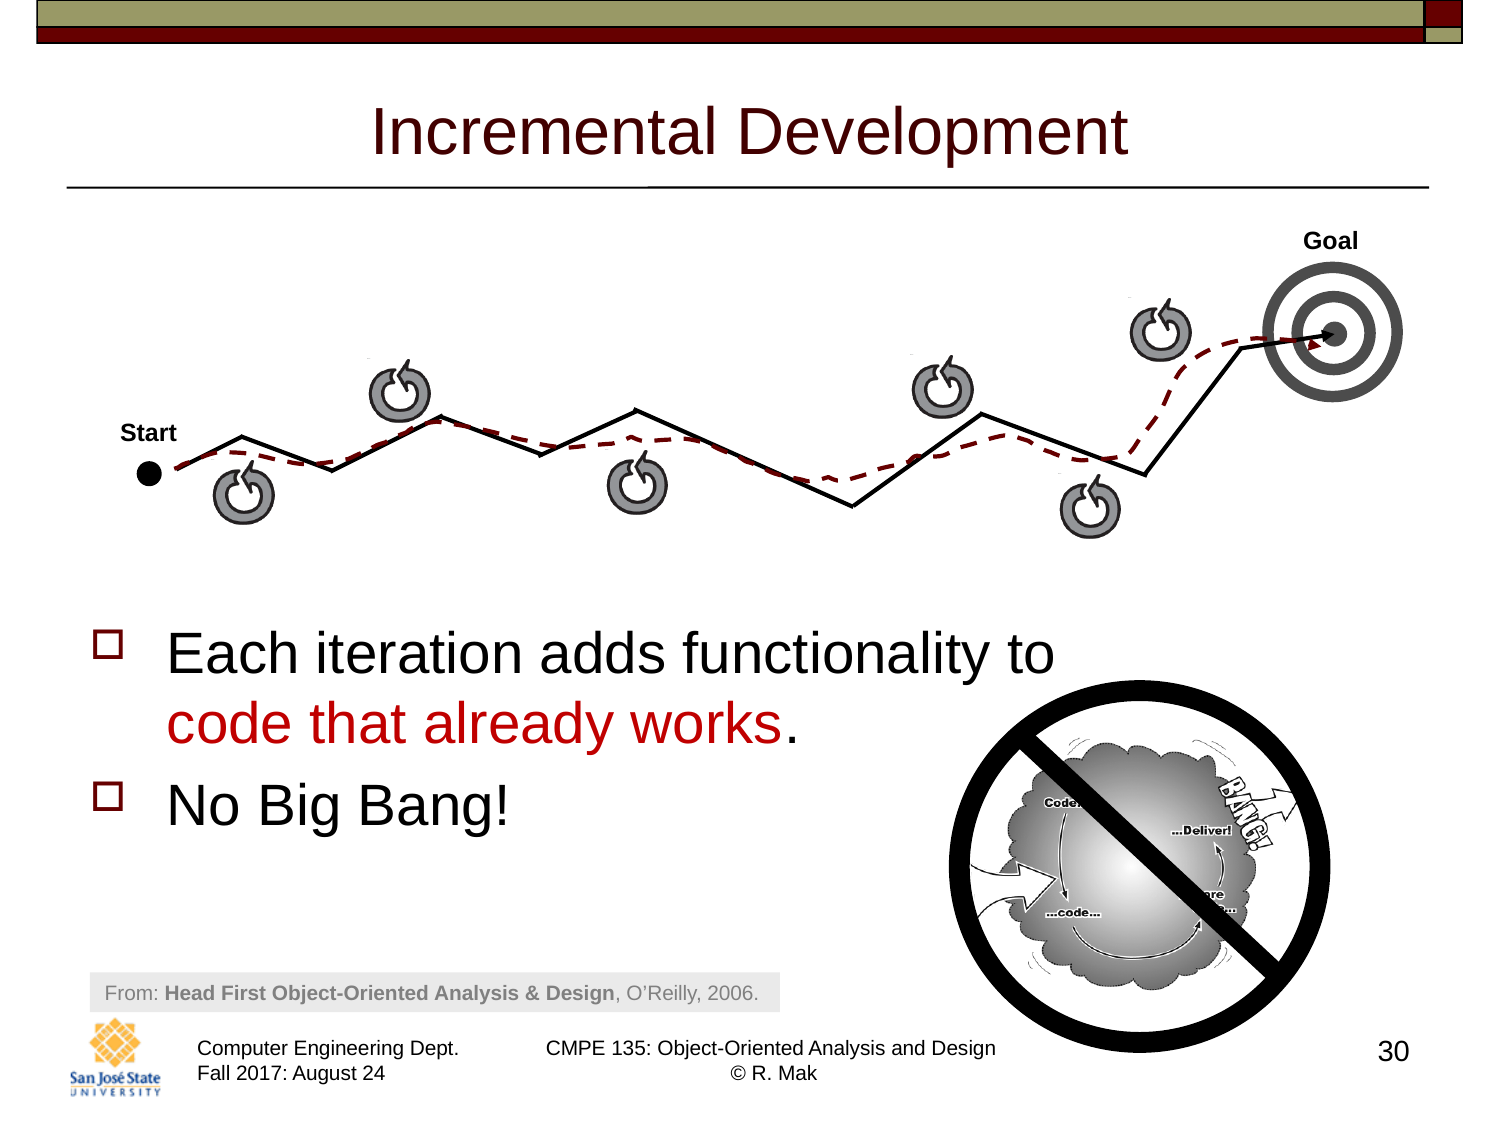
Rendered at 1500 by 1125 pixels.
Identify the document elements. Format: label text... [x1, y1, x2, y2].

text_box From: Head First Object-Oriented Analysis & Design, O’Reilly, 2006. [89, 972, 780, 1013]
picture [909, 354, 976, 420]
picture [1056, 473, 1123, 540]
title Incremental Development [75, 67, 1425, 175]
text_box [174, 363, 1189, 482]
picture [60, 1012, 166, 1112]
text_box Start [105, 409, 192, 454]
text_box Goal [1288, 217, 1374, 263]
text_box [1267, 267, 1398, 397]
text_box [947, 690, 1320, 1043]
text_box [1194, 338, 1267, 361]
picture [1127, 297, 1194, 363]
picture [604, 449, 670, 516]
list Each iteration adds functionality to code that already works. No Big Bang! [75, 607, 1425, 878]
text_box [138, 463, 160, 485]
slide_number 30 [1305, 1025, 1425, 1100]
picture [366, 358, 433, 424]
picture [210, 459, 277, 526]
